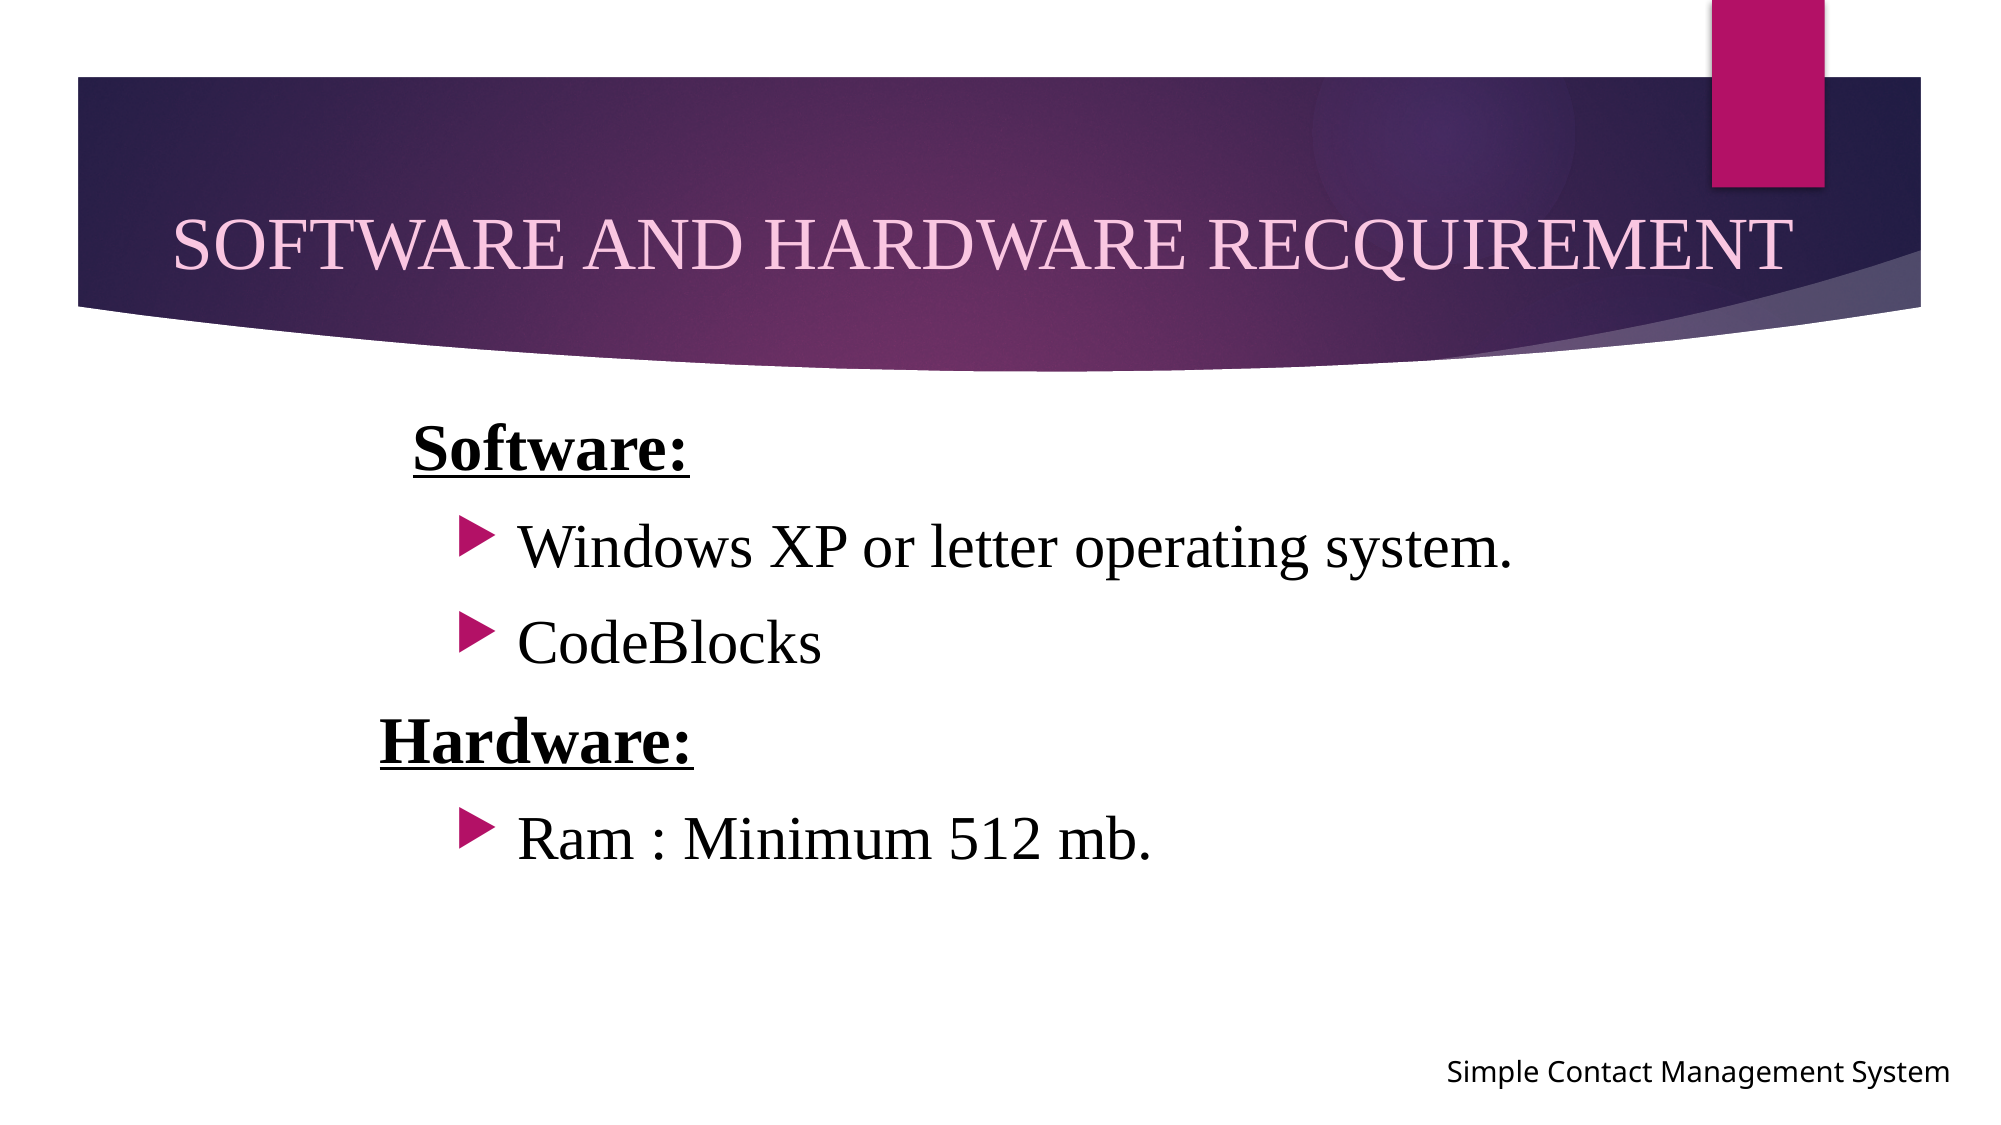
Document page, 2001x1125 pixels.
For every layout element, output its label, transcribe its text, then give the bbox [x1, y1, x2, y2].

list Software: Windows XP or letter operating system. CodeBlocks Hardware: Ram : Minimum 512 mb. [364, 396, 1619, 1072]
title SOFTWARE AND HARDWARE RECQUIREMENT [156, 154, 1827, 326]
text_box Simple Contact Management System [1432, 1046, 1967, 1097]
